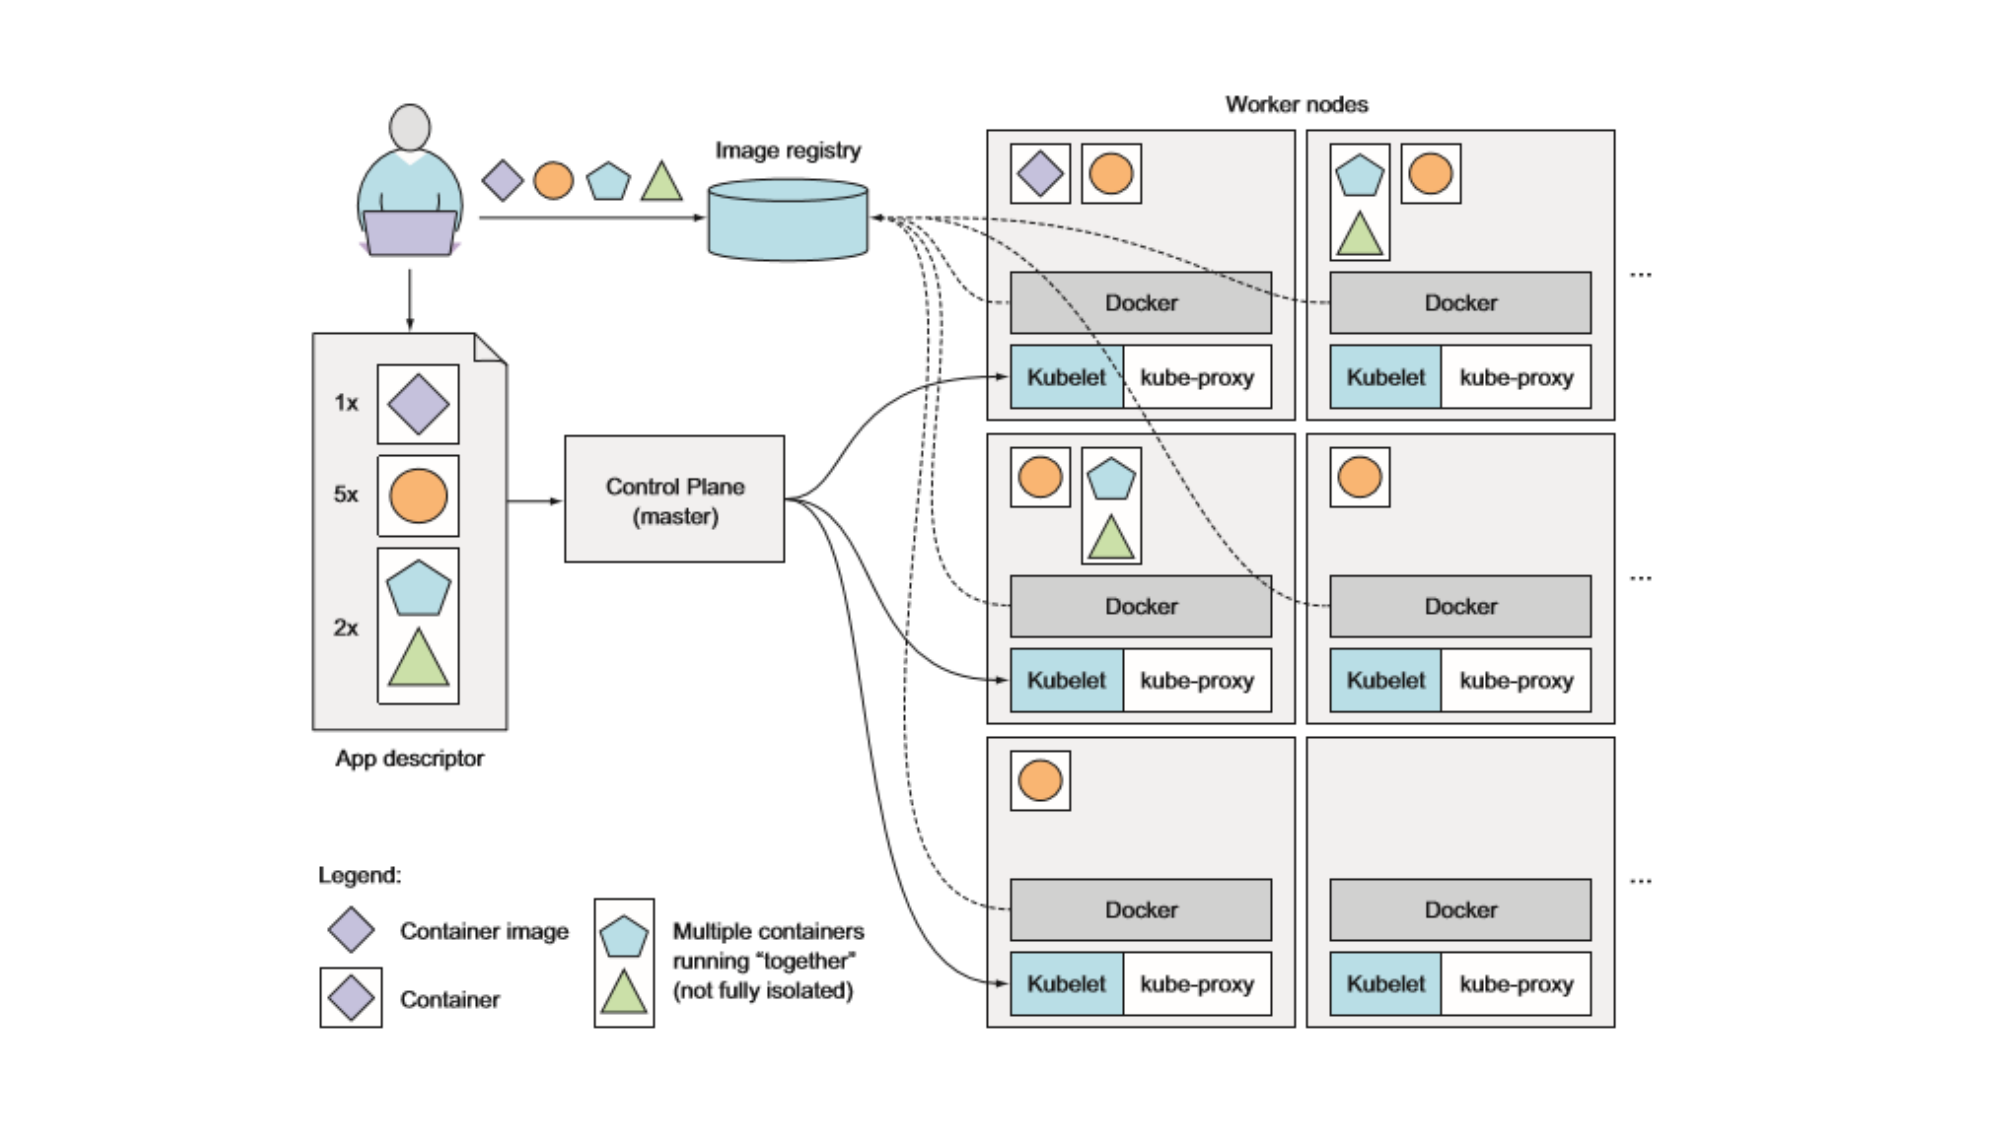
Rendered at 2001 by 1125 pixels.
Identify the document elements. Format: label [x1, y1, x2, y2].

list [259, 51, 1699, 1074]
